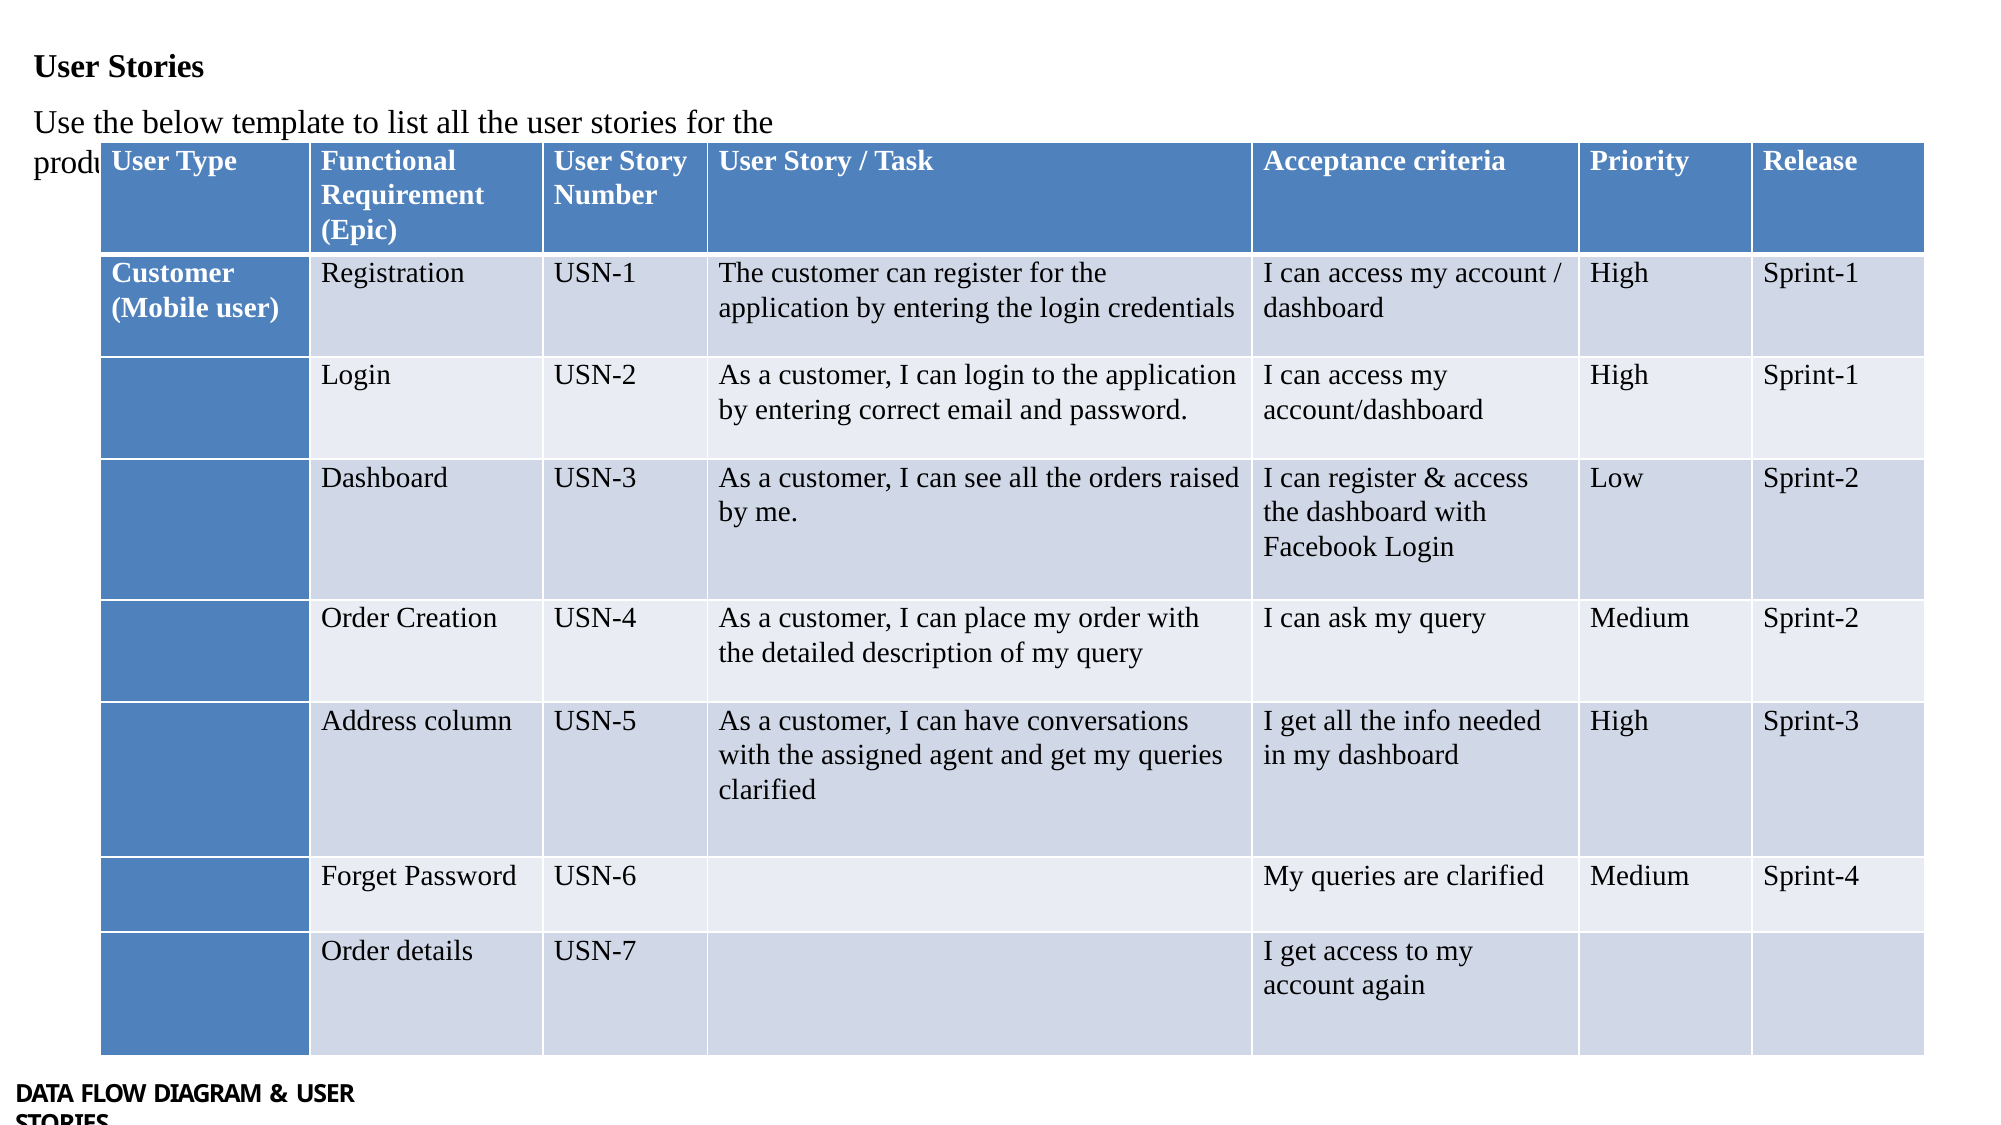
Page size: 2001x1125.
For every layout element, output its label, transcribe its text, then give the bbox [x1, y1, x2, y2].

table_cell I can access my account / dashboard [1253, 257, 1578, 356]
table_cell Order Creation [311, 601, 542, 701]
table_header Release [1753, 143, 1924, 252]
table_cell Registration [311, 257, 542, 356]
text_box DATA FLOW DIAGRAM & USER STORIES [12, 1073, 453, 1125]
table_cell USN-4 [544, 601, 707, 701]
table_header User Story / Task [708, 143, 1251, 252]
table_cell I can access my account/dashboard [1253, 358, 1578, 458]
table_cell Address column [311, 703, 542, 856]
table_cell USN-2 [544, 358, 707, 458]
table_cell USN-3 [544, 460, 707, 599]
table_cell [101, 601, 309, 701]
table_cell Sprint-2 [1753, 601, 1924, 701]
table_cell I can register & access the dashboard with Facebook Login [1253, 460, 1578, 599]
table_cell Medium [1580, 601, 1751, 701]
table_cell High [1580, 257, 1751, 356]
table_cell Medium [1580, 858, 1751, 931]
table_cell USN-7 [544, 933, 707, 1055]
table_cell Sprint-2 [1753, 460, 1924, 599]
table_header Priority [1580, 143, 1751, 252]
table_cell I get access to my account again [1253, 933, 1578, 1055]
table_header Functional Requirement (Epic) [311, 143, 542, 252]
table_cell [101, 933, 309, 1055]
table_cell Dashboard [311, 460, 542, 599]
table_cell As a customer, I can have conversations with the assigned agent and get my queries clarified [708, 703, 1251, 856]
table_cell Sprint-1 [1753, 358, 1924, 458]
table_cell Low [1580, 460, 1751, 599]
table_cell My queries are clarified [1253, 858, 1578, 931]
table_cell [101, 358, 309, 458]
table_cell USN-6 [544, 858, 707, 931]
table_cell The customer can register for the application by entering the login credentials [708, 257, 1251, 356]
table_header User Type [101, 143, 309, 252]
table_cell Login [311, 358, 542, 458]
table_cell I can ask my query [1253, 601, 1578, 701]
table_cell [101, 858, 309, 931]
table_cell Customer (Mobile user) [101, 257, 309, 356]
table_cell USN-5 [544, 703, 707, 856]
table_cell Order details [311, 933, 542, 1055]
table_cell [101, 703, 309, 856]
table_cell [708, 933, 1251, 1055]
table_cell Forget Password [311, 858, 542, 931]
table_cell [1753, 933, 1924, 1055]
table_cell Sprint-1 [1753, 257, 1924, 356]
table_cell High [1580, 703, 1751, 856]
text_box User Stories Use the below template to list all the user stories for the product. [31, 25, 889, 180]
table_cell USN-1 [544, 257, 707, 356]
table_header Acceptance criteria [1253, 143, 1578, 252]
table_cell As a customer, I can login to the application by entering correct email and password. [708, 358, 1251, 458]
table_cell High [1580, 358, 1751, 458]
table_cell I get all the info needed in my dashboard [1253, 703, 1578, 856]
table_cell Sprint-4 [1753, 858, 1924, 931]
table_header User Story Number [544, 143, 707, 252]
table_cell [101, 460, 309, 599]
table_cell [1580, 933, 1751, 1055]
table_cell As a customer, I can see all the orders raised by me. [708, 460, 1251, 599]
table_cell [708, 858, 1251, 931]
table_cell Sprint-3 [1753, 703, 1924, 856]
table_cell As a customer, I can place my order with the detailed description of my query [708, 601, 1251, 701]
